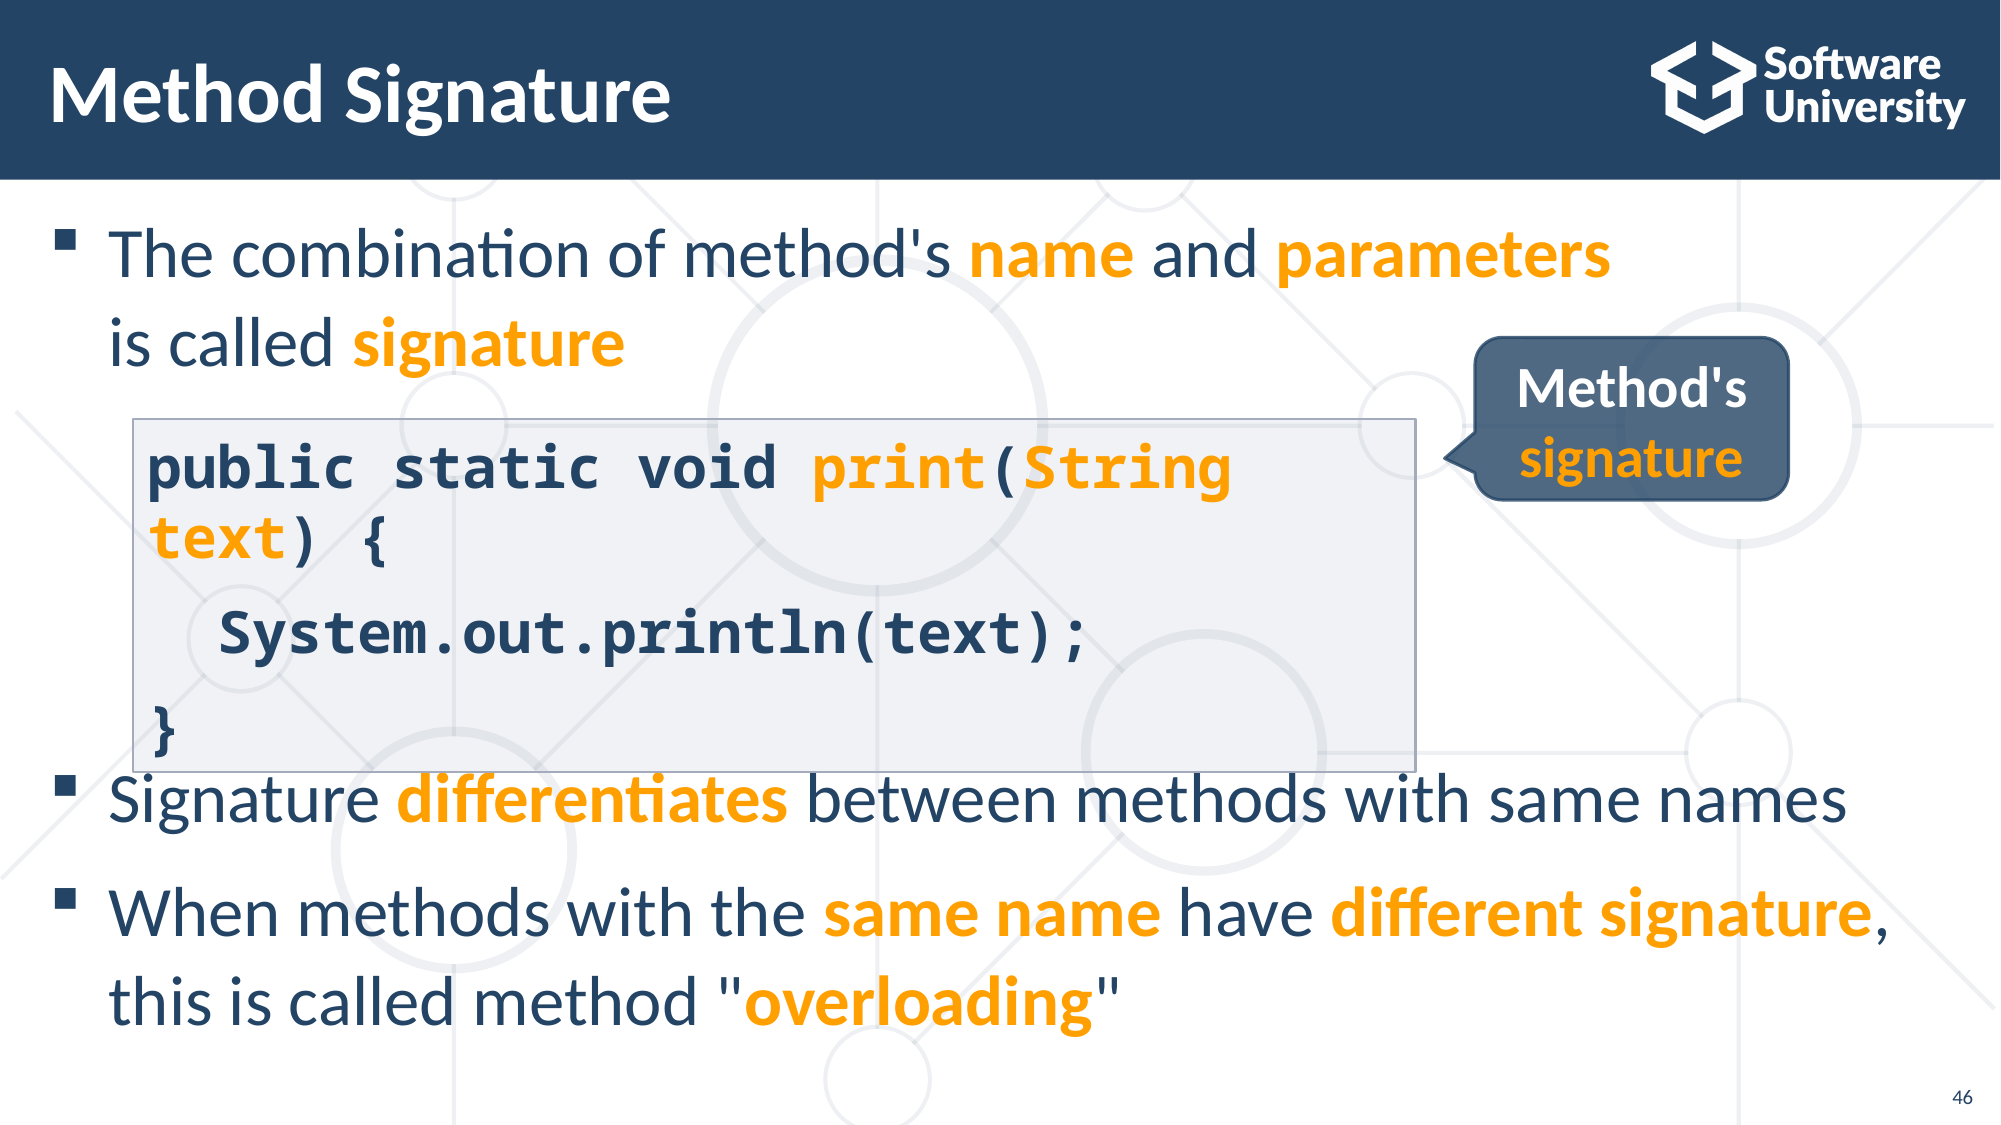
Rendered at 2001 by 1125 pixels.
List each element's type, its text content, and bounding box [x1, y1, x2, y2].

list The combination of method's name and parameters is called signature Signature differentiates between methods with same names When methods with the same name have different signature, this is called method "overloading" [31, 196, 1968, 1050]
text_box Method's signature [1442, 335, 1791, 503]
title Method Signature [31, 16, 1625, 162]
picture [1651, 41, 1966, 134]
slide_number 46 [1927, 1067, 1989, 1117]
text_box public static void print(String text) { System.out.println(text); } [132, 418, 1416, 773]
